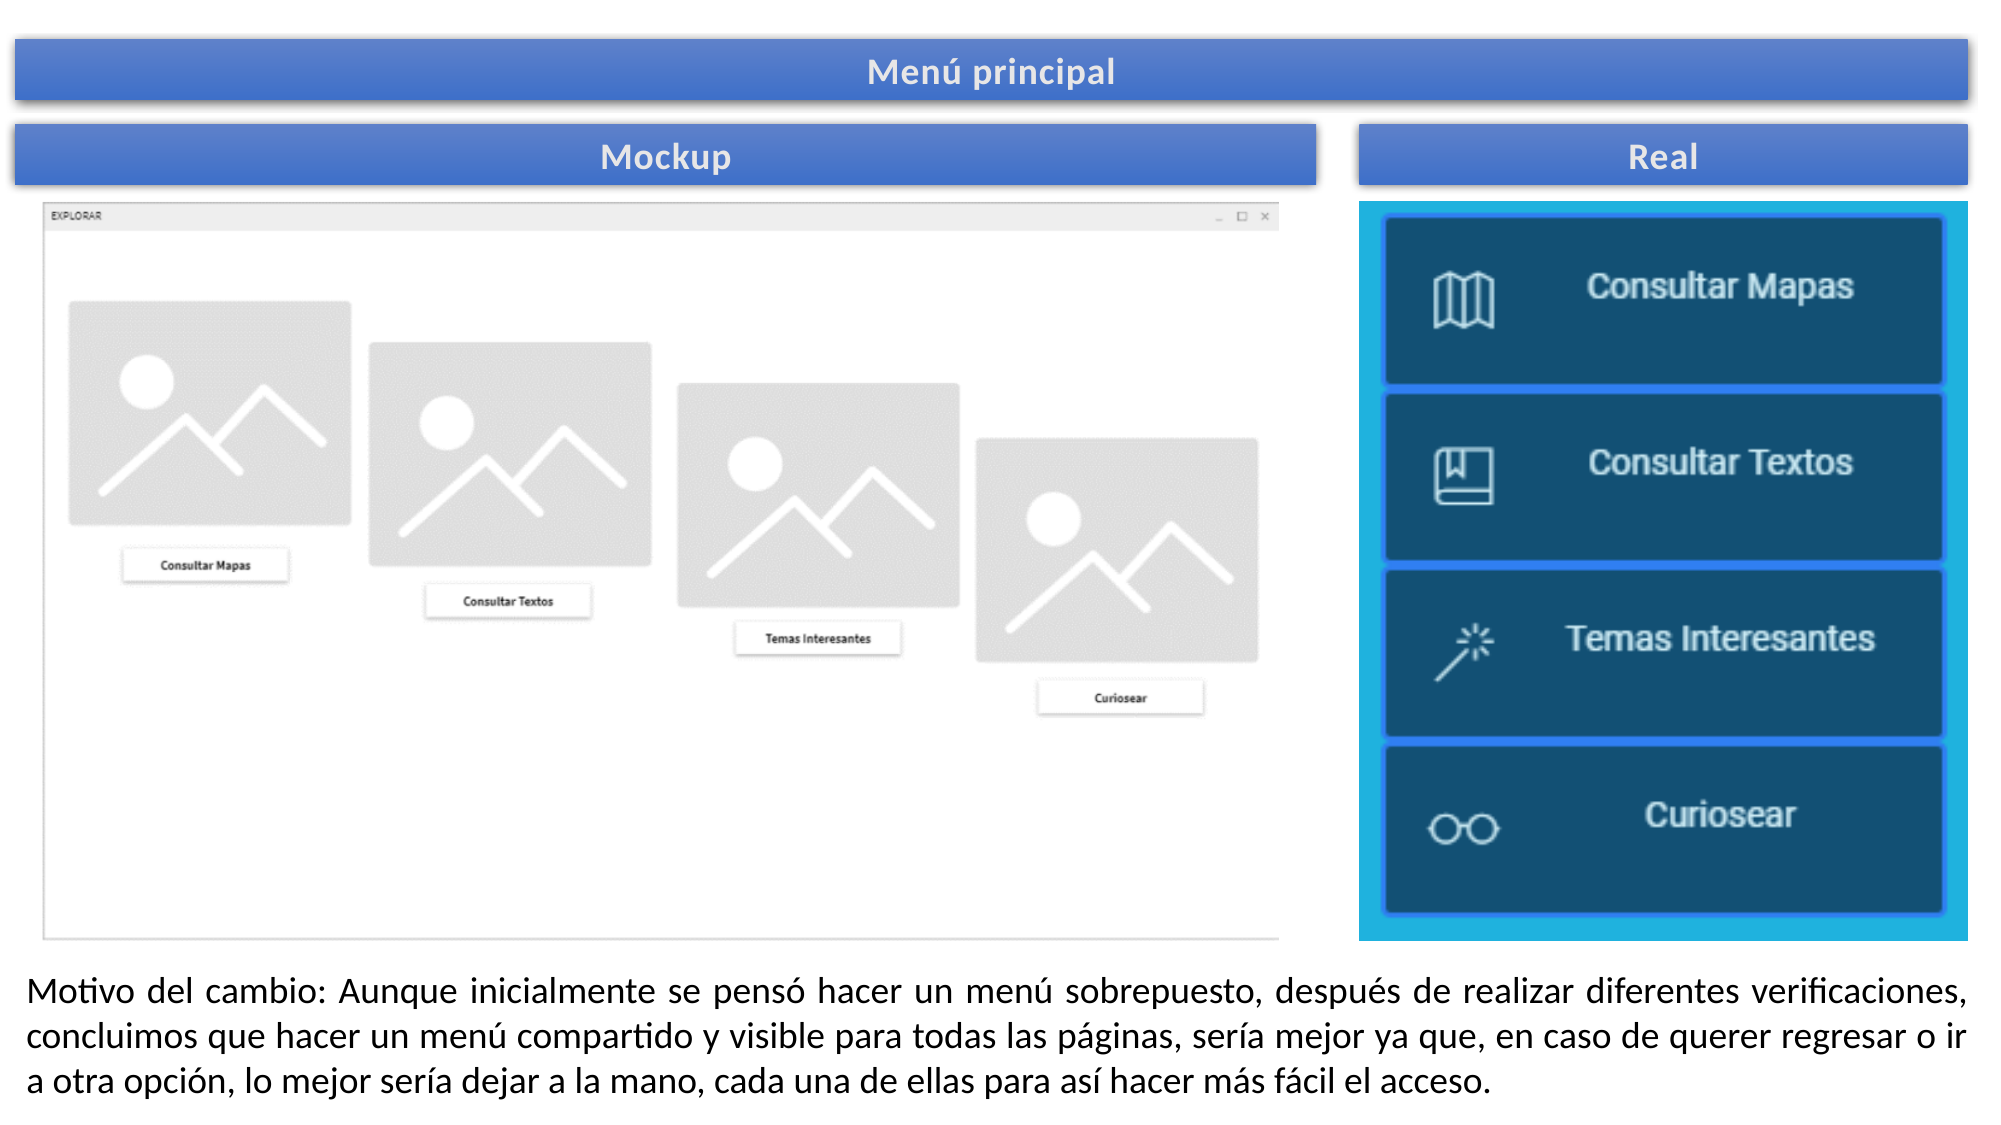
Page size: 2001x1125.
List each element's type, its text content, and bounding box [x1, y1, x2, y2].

picture [1359, 201, 1968, 941]
text_box Mockup [15, 124, 1317, 185]
text_box Menú principal [15, 39, 1968, 100]
text_box Motivo del cambio: Aunque inicialmente se pensó hacer un menú sobrepuesto, después de realizar diferentes verificaciones, concluimos que hacer un menú compartido y visible para todas las páginas, sería mejor ya que, en caso de querer regresar o ir a otra opción, lo mejor sería dejar a la mano, cada una de ellas para así hacer más fácil el acceso. [11, 958, 1985, 1108]
text_box Real [1359, 124, 1968, 185]
picture [42, 201, 1279, 941]
